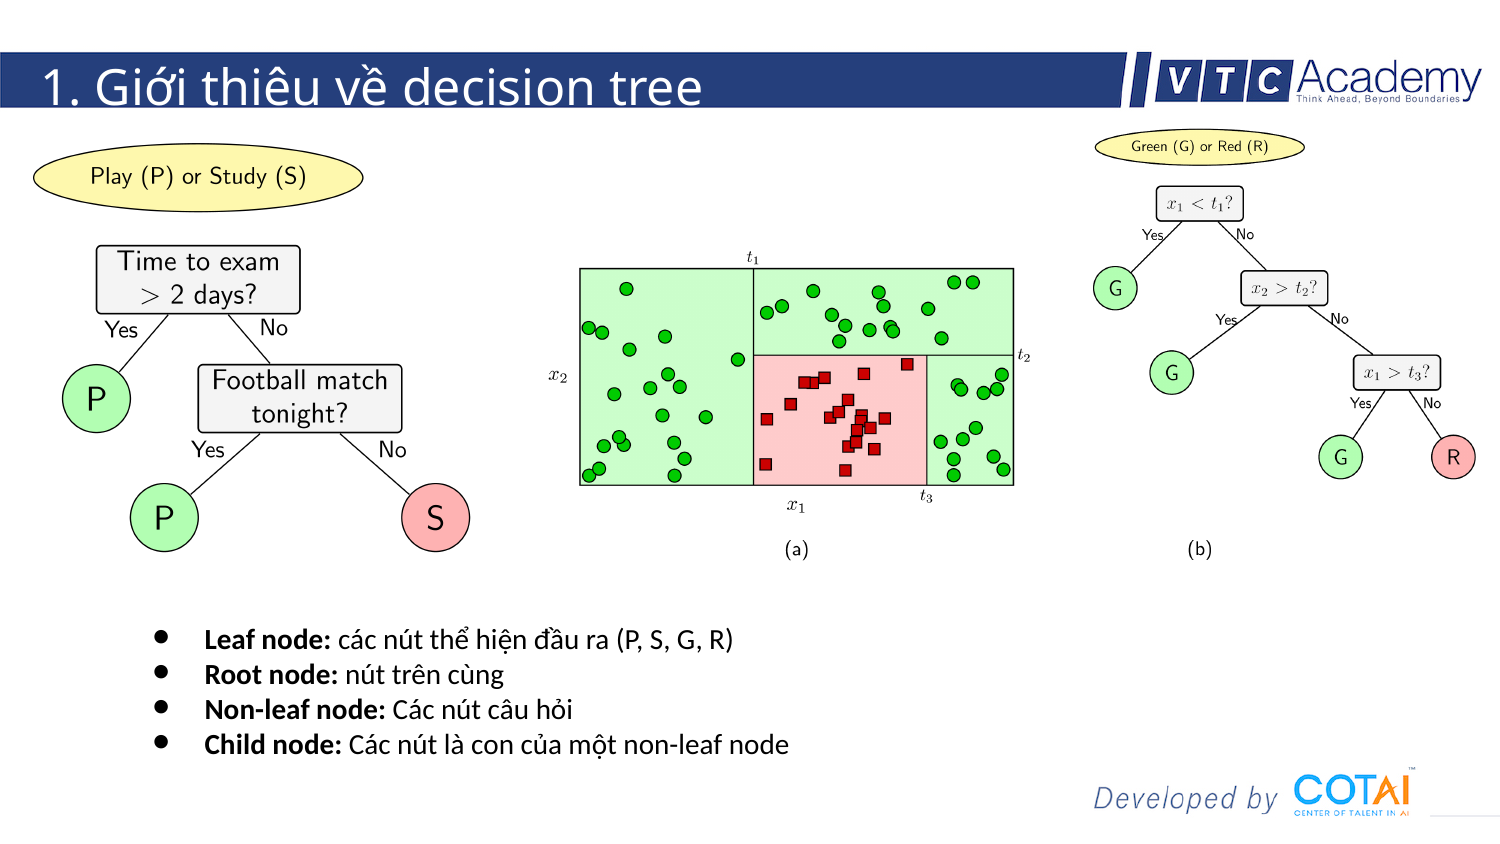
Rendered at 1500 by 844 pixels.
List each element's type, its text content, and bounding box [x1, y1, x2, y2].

title 1. Giới thiệu về decision tree [29, 44, 1323, 127]
picture [0, 0, 1500, 844]
text_box Leaf node: các nút thể hiện đầu ra (P, S, G, R) Root node: nút trên cùng Non-leaf node: Các nút câu hỏi Child node: Các nút là con của một non-leaf node [114, 605, 1078, 822]
